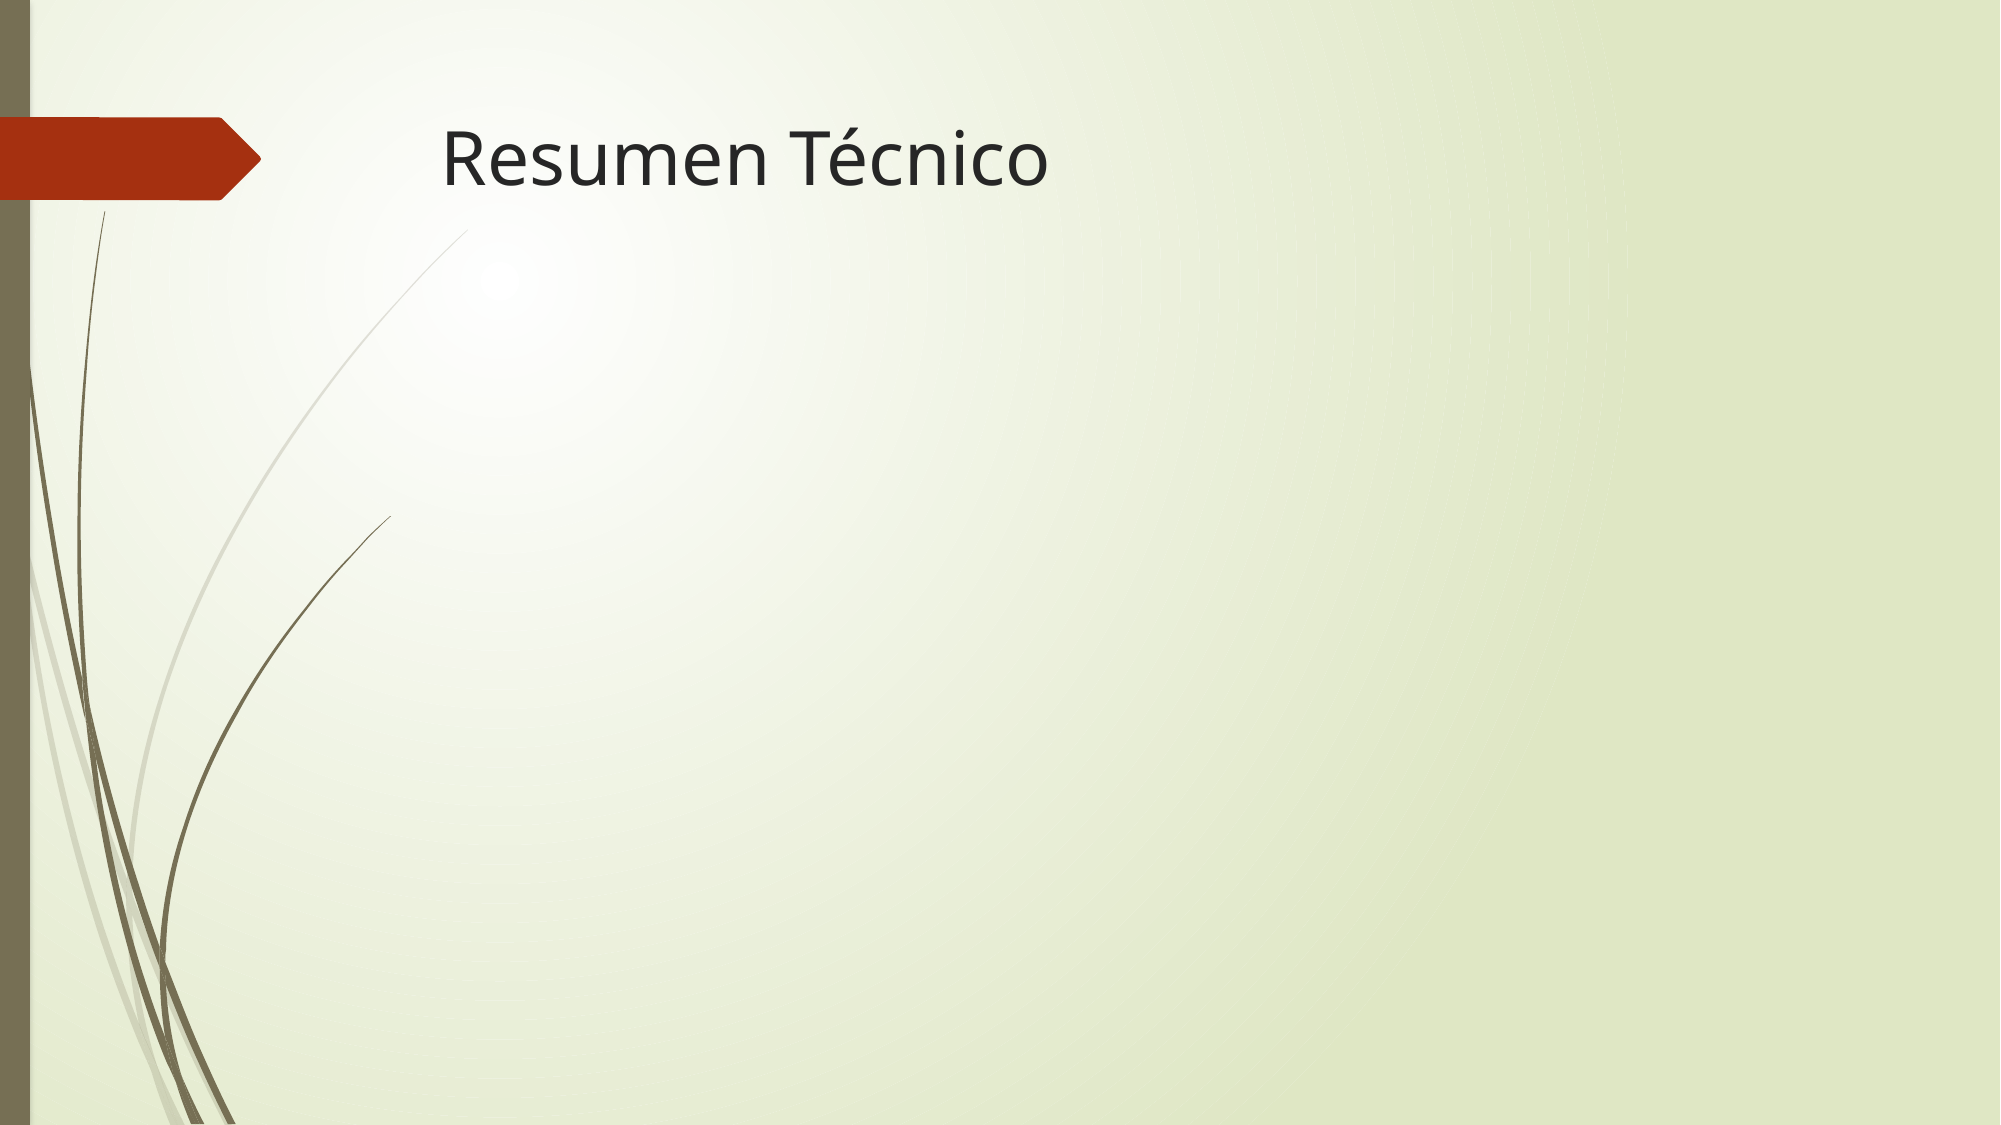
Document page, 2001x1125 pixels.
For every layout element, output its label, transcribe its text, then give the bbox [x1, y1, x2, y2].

title Resumen Técnico [425, 102, 1888, 313]
